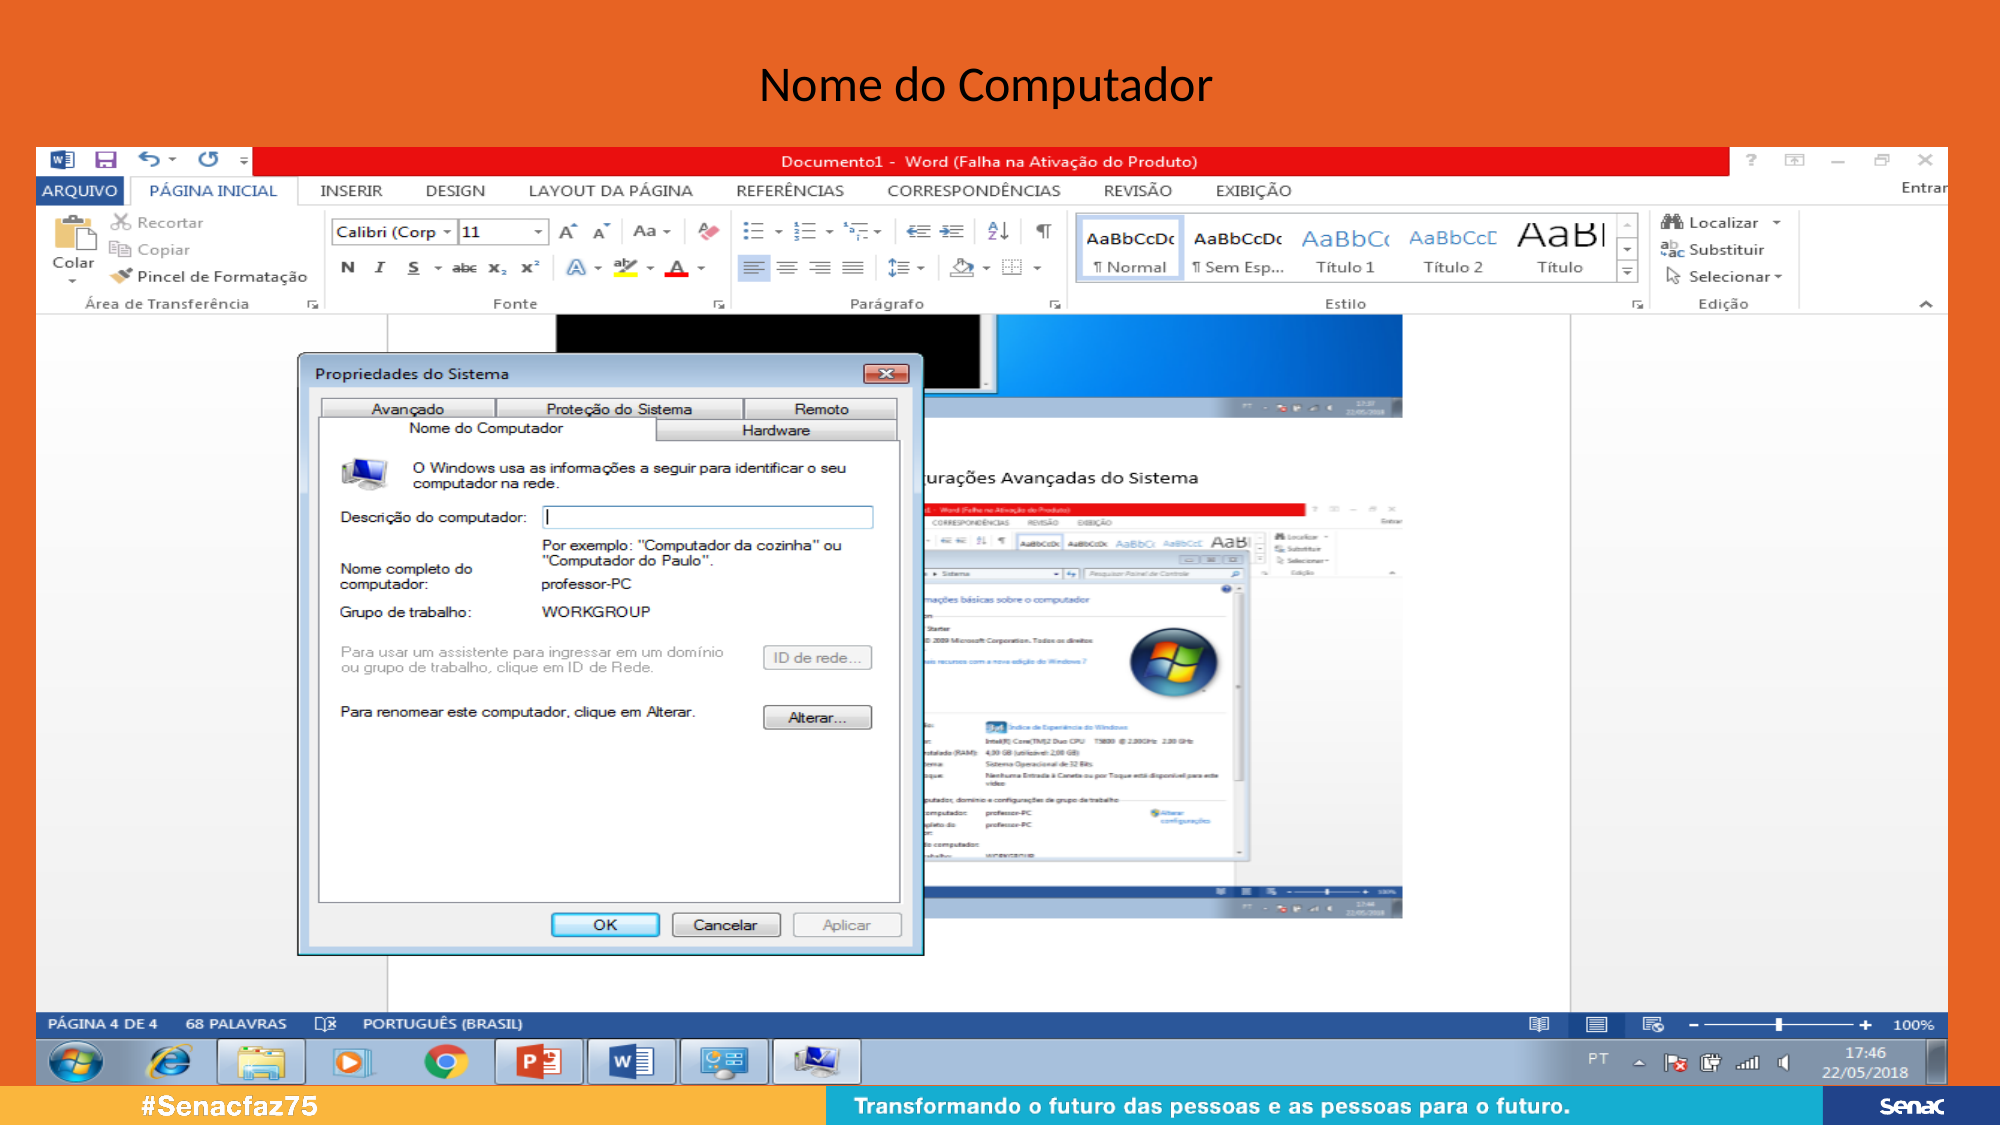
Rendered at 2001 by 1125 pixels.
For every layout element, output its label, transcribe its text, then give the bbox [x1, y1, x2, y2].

picture [0, 147, 2000, 1125]
text_box Nome do Computador [744, 40, 1229, 119]
